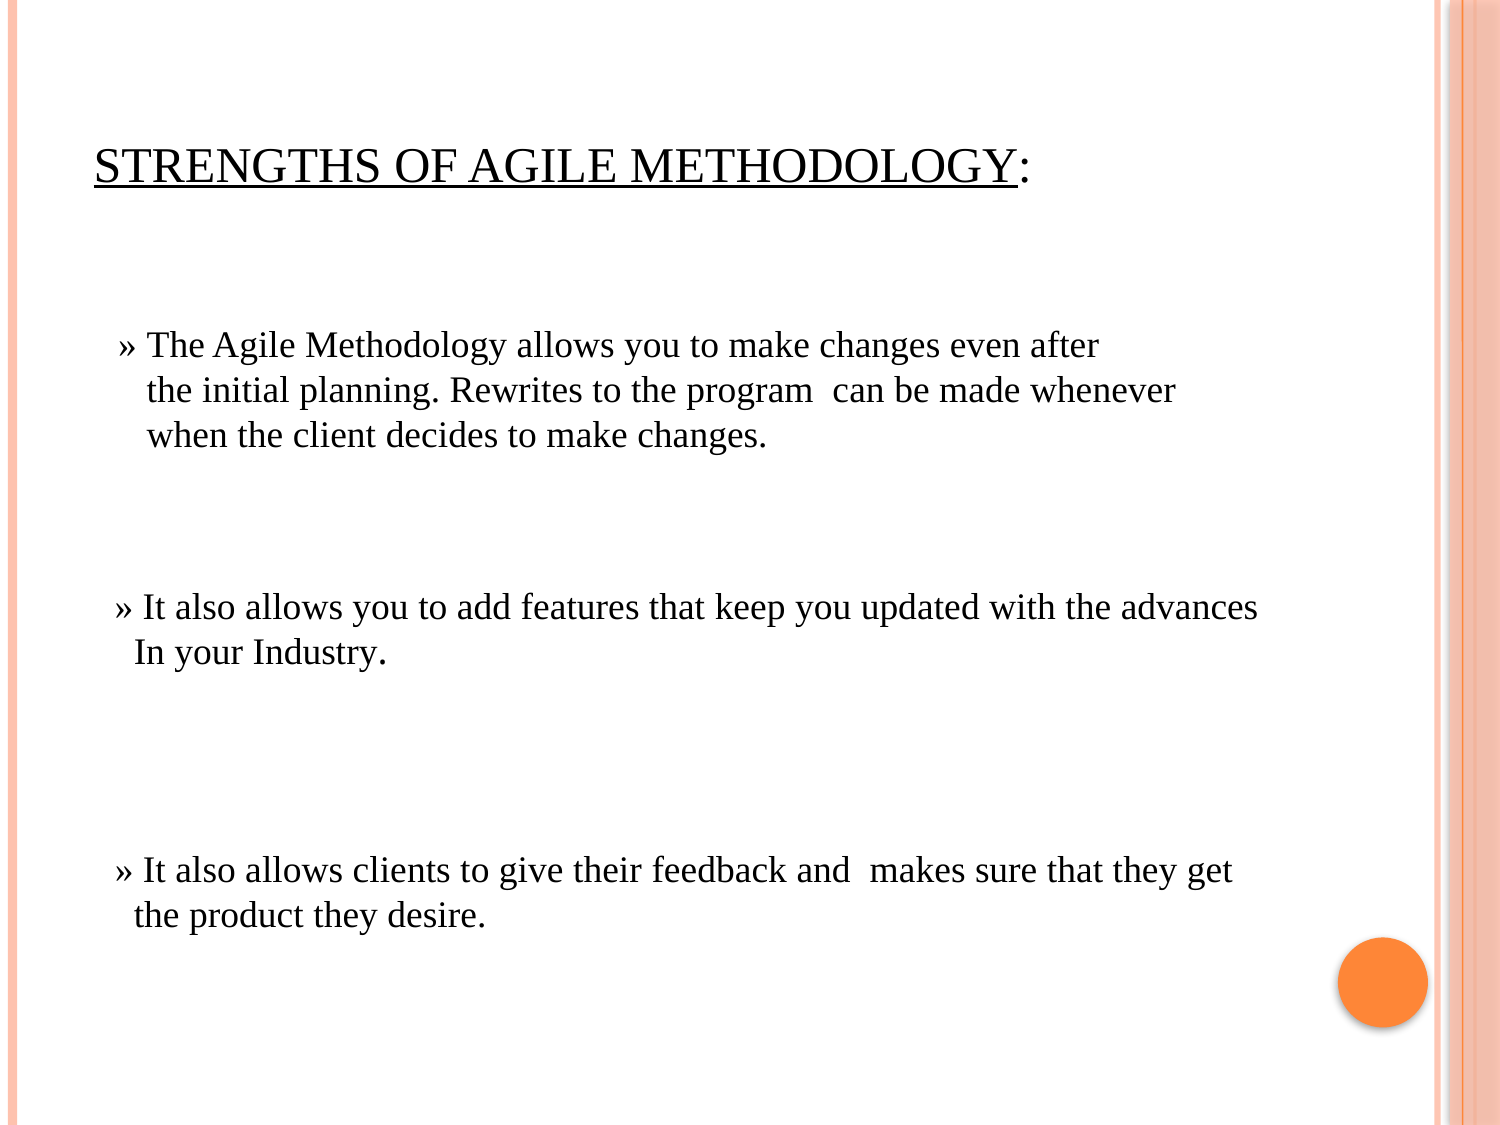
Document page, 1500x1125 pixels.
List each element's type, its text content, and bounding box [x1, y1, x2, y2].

text_box » The Agile Methodology allows you to make changes even after the initial planning. Rewrites to the program can be made whenever when the client decides to make changes. [103, 312, 1202, 463]
text_box » It also allows clients to give their feedback and makes sure that they get the product they desire. [99, 837, 1387, 943]
text_box » It also allows you to add features that keep you updated with the advances In your Industry. [99, 574, 1424, 680]
text_box STRENGTHS OF AGILE METHODOLOGY: [78, 124, 1047, 200]
